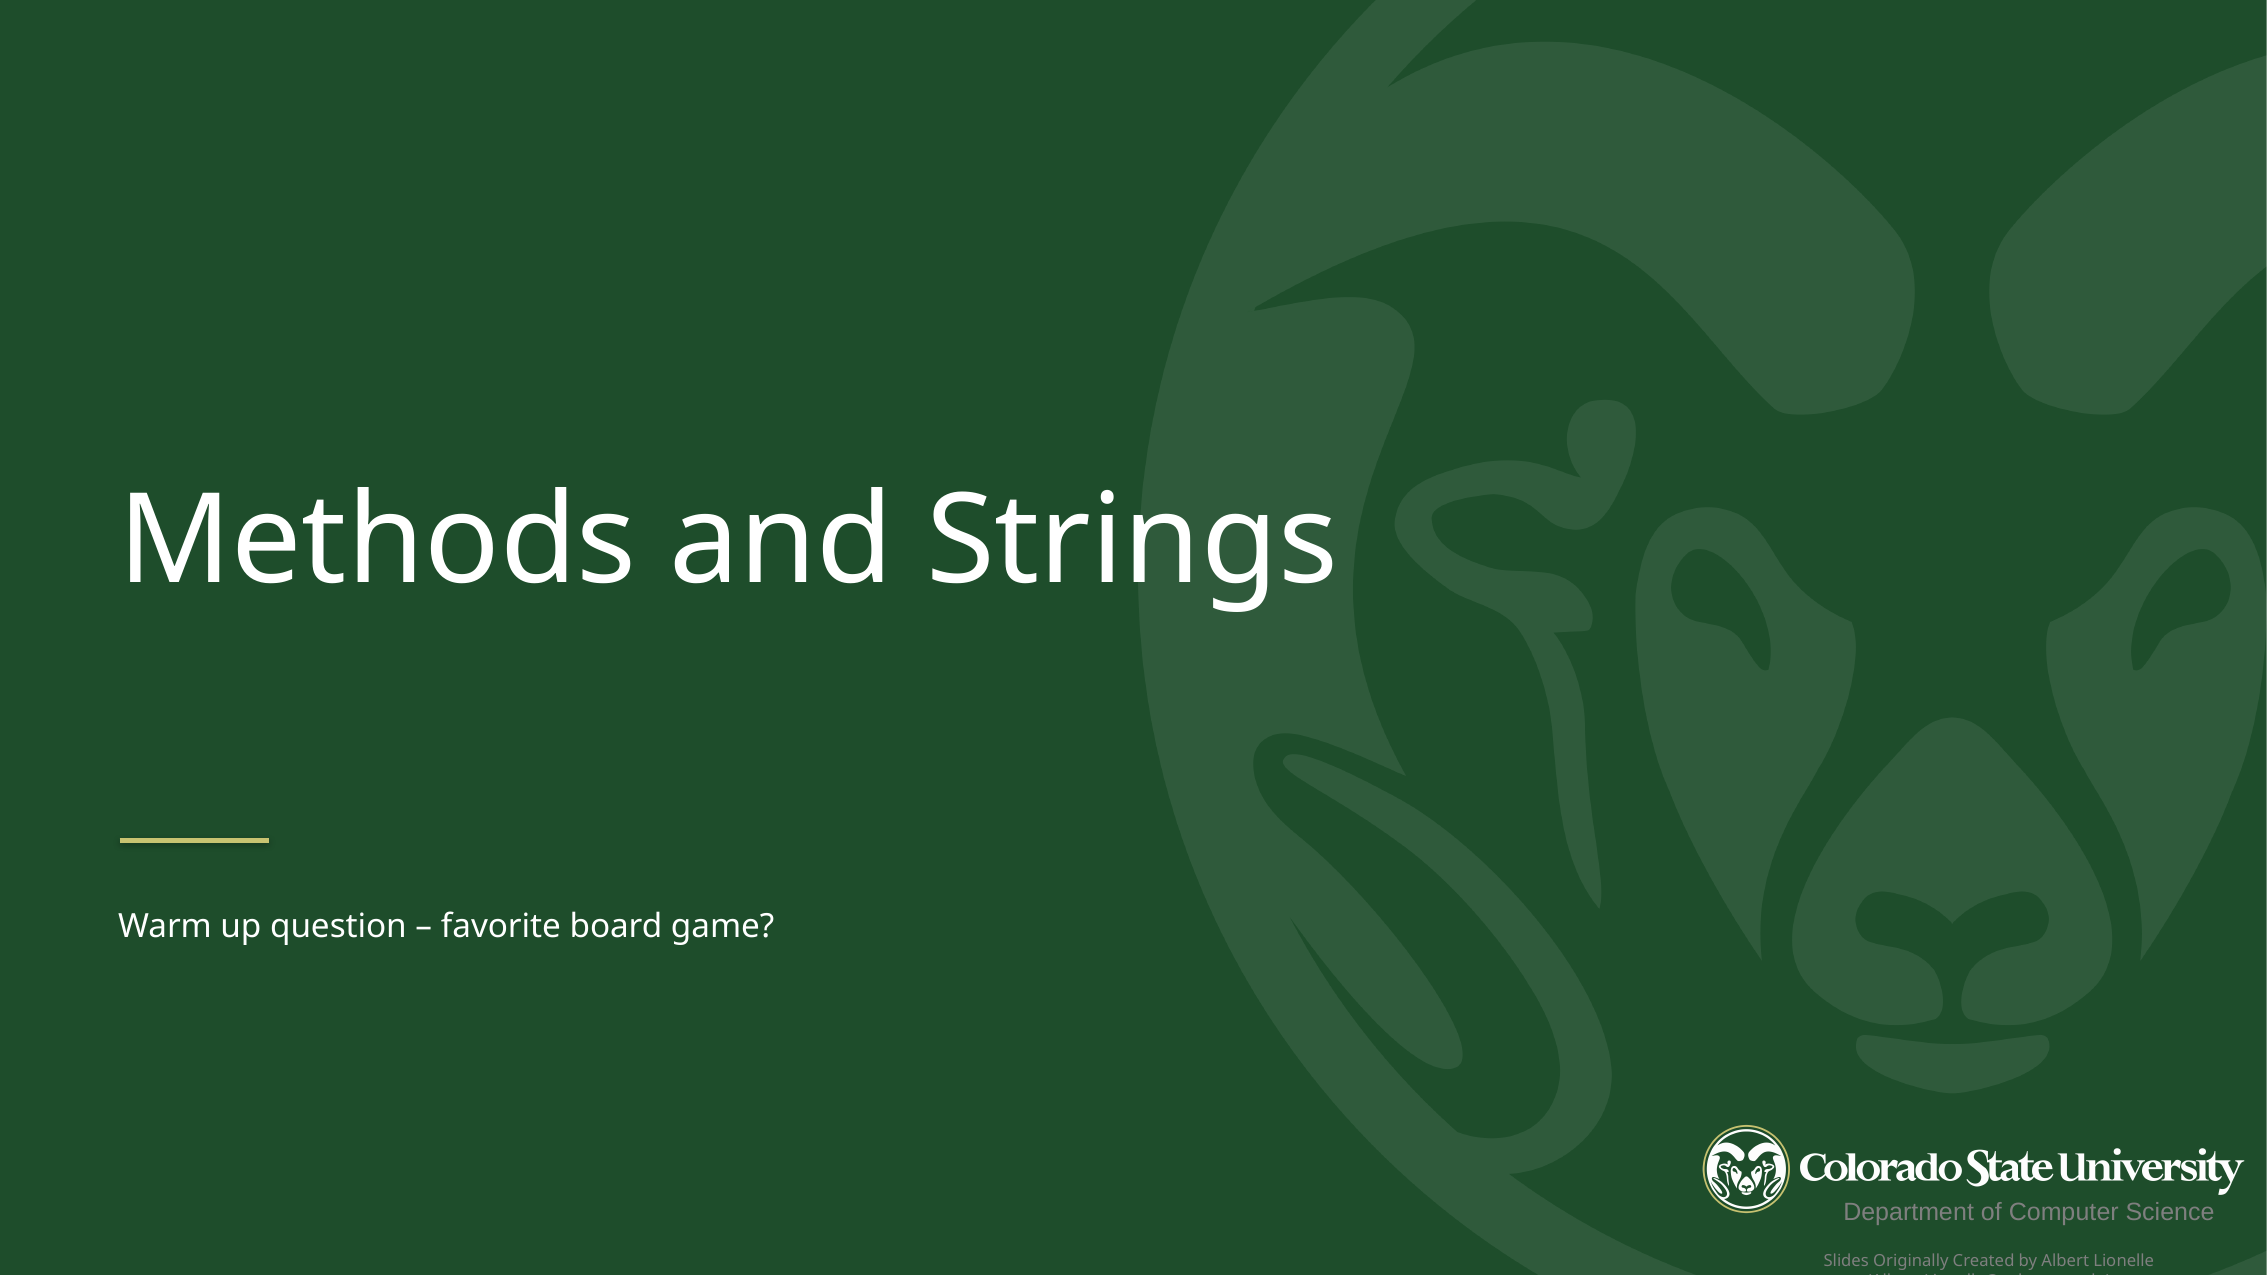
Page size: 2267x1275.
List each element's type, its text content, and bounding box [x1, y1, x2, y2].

list Warm up question – favorite board game? [103, 880, 2164, 955]
list Methods and Strings [103, 442, 2164, 624]
picture [1682, 1102, 2267, 1234]
